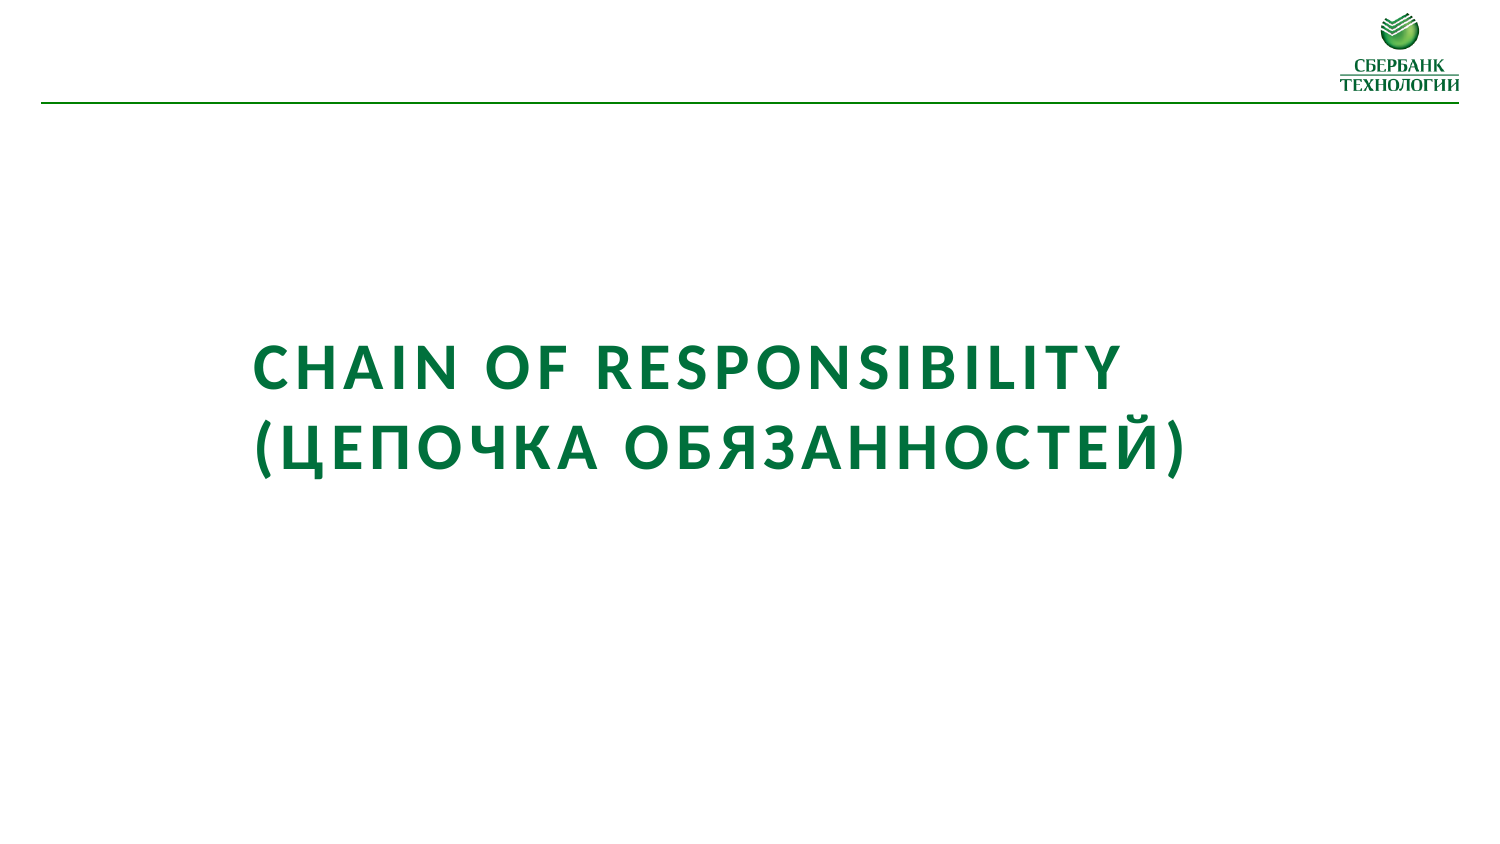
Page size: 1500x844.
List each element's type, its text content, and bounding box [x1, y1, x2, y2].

list Chain of responsibility (Цепочка обязанностей) [253, 315, 1329, 485]
picture [1340, 13, 1459, 91]
